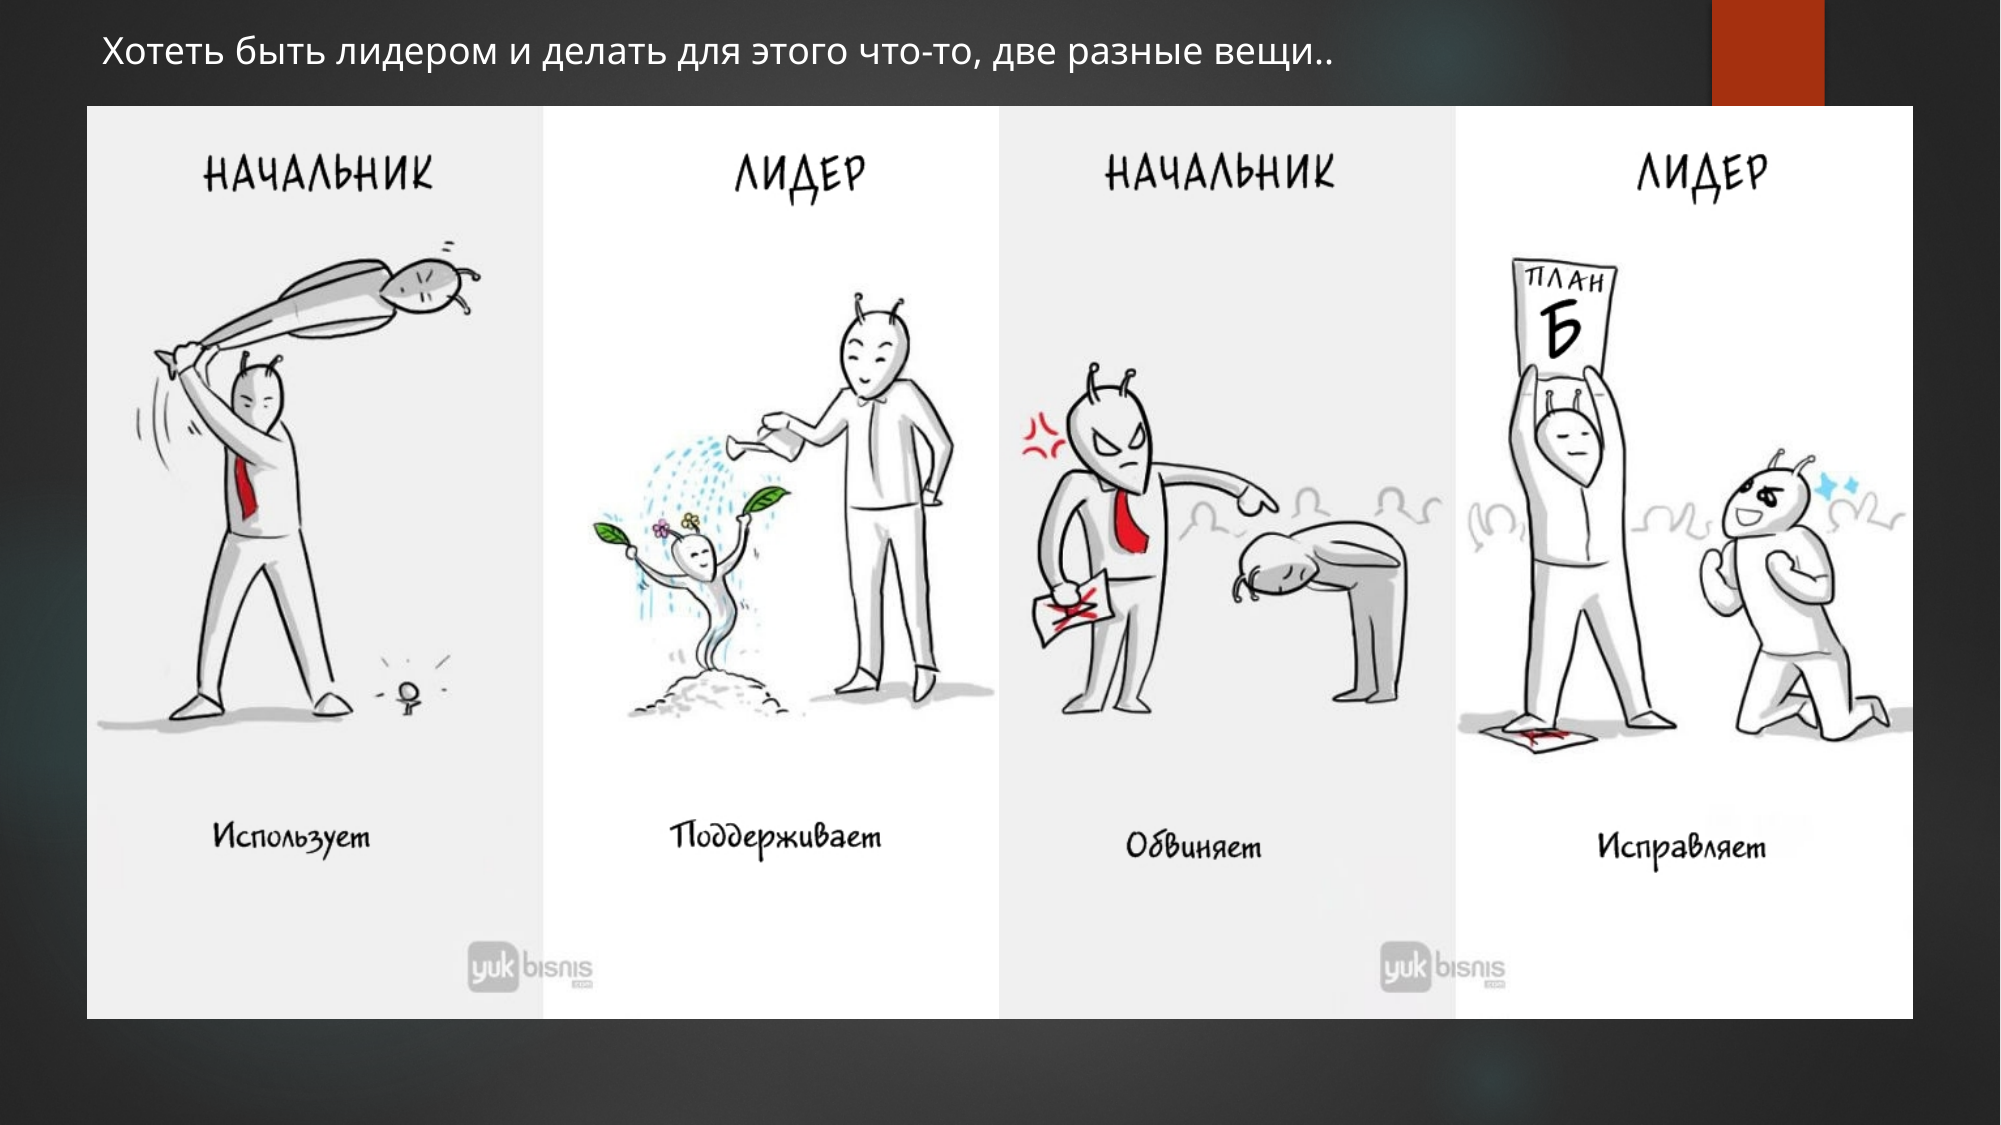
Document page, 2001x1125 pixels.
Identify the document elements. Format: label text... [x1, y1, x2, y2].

picture [0, 0, 1913, 1125]
text_box Хотеть быть лидером и делать для этого что-то, две разные вещи.. [87, 19, 1530, 80]
